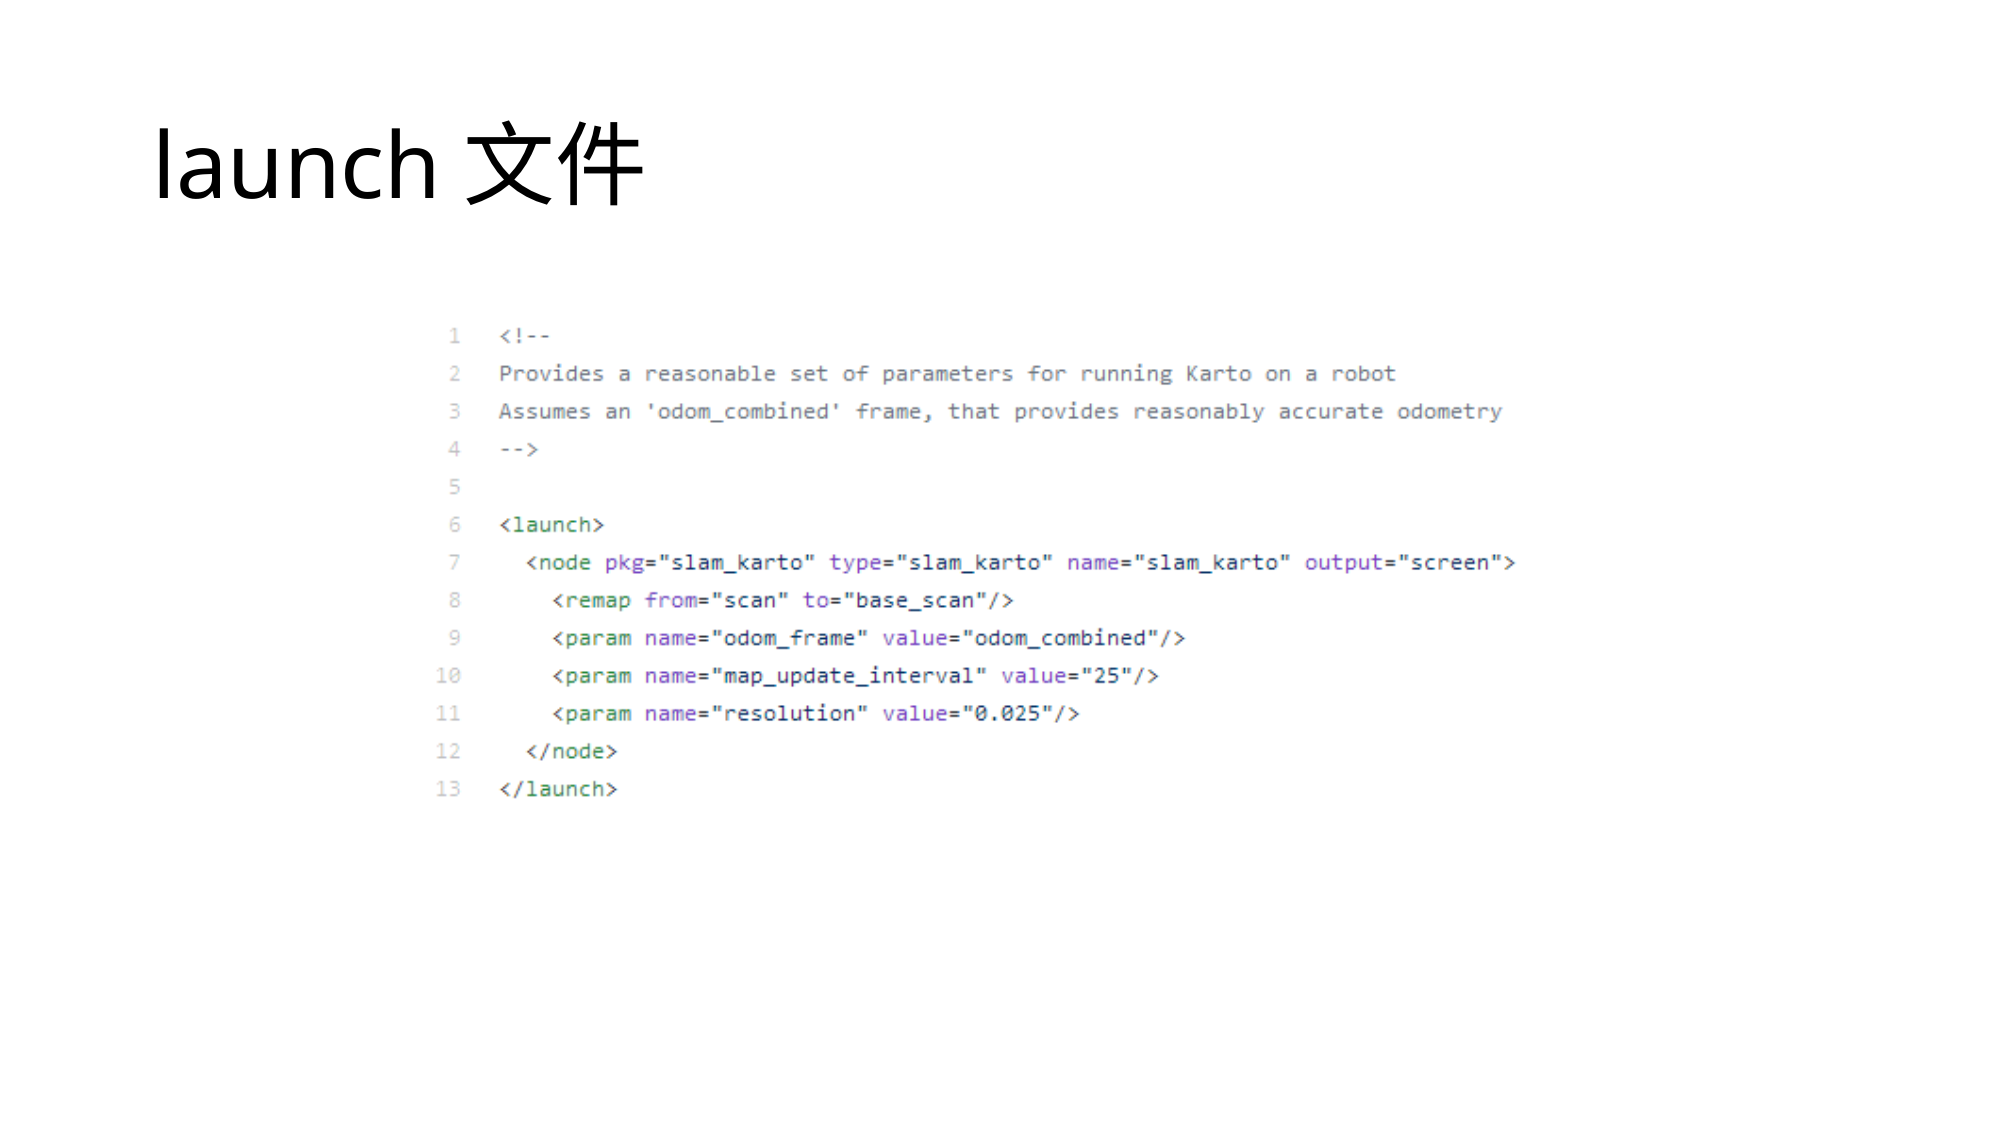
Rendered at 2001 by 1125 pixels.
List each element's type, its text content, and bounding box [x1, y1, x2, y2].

title launch文件 [137, 59, 1863, 278]
picture [426, 319, 1573, 806]
